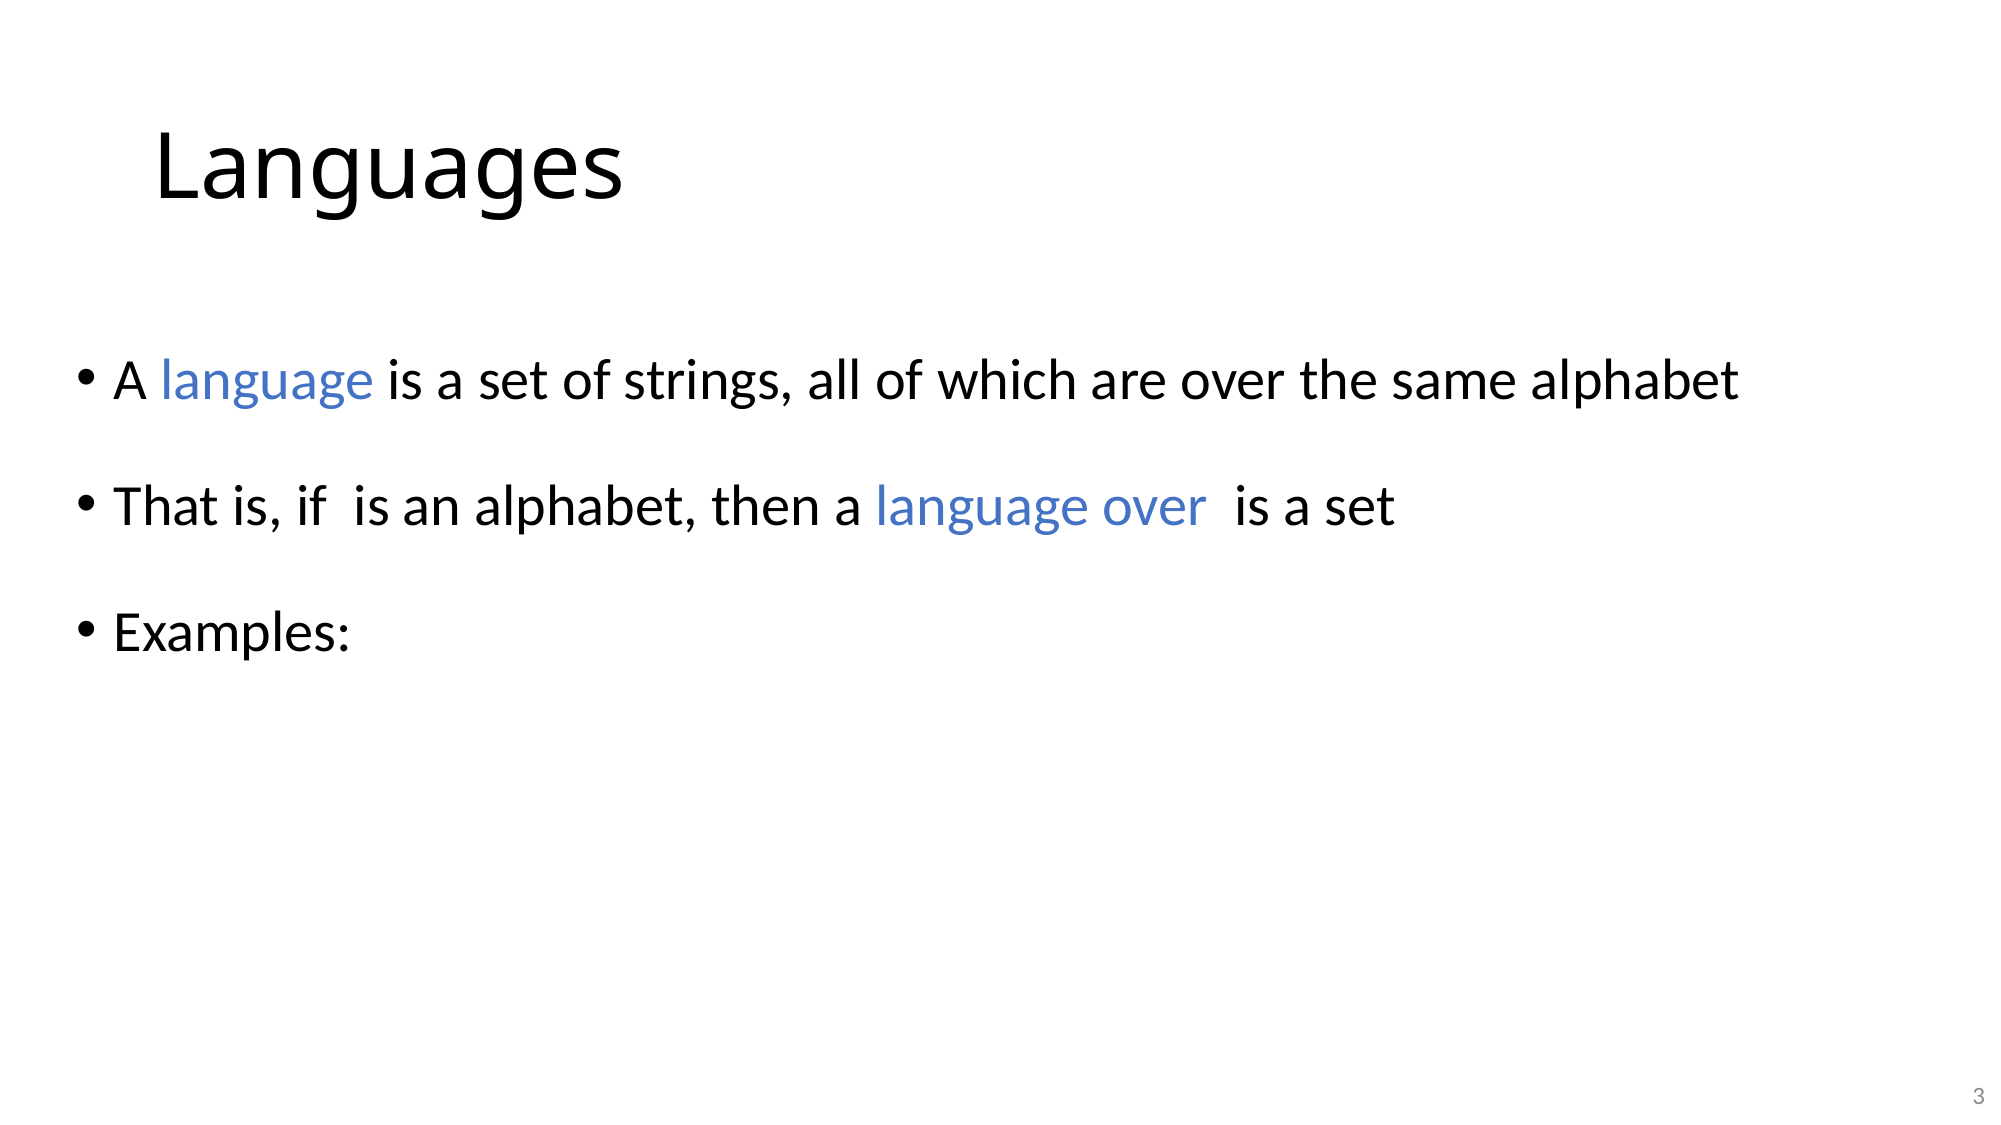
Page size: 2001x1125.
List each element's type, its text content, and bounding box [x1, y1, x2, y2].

title Languages [137, 59, 1863, 278]
slide_number 3 [1550, 1064, 2000, 1125]
